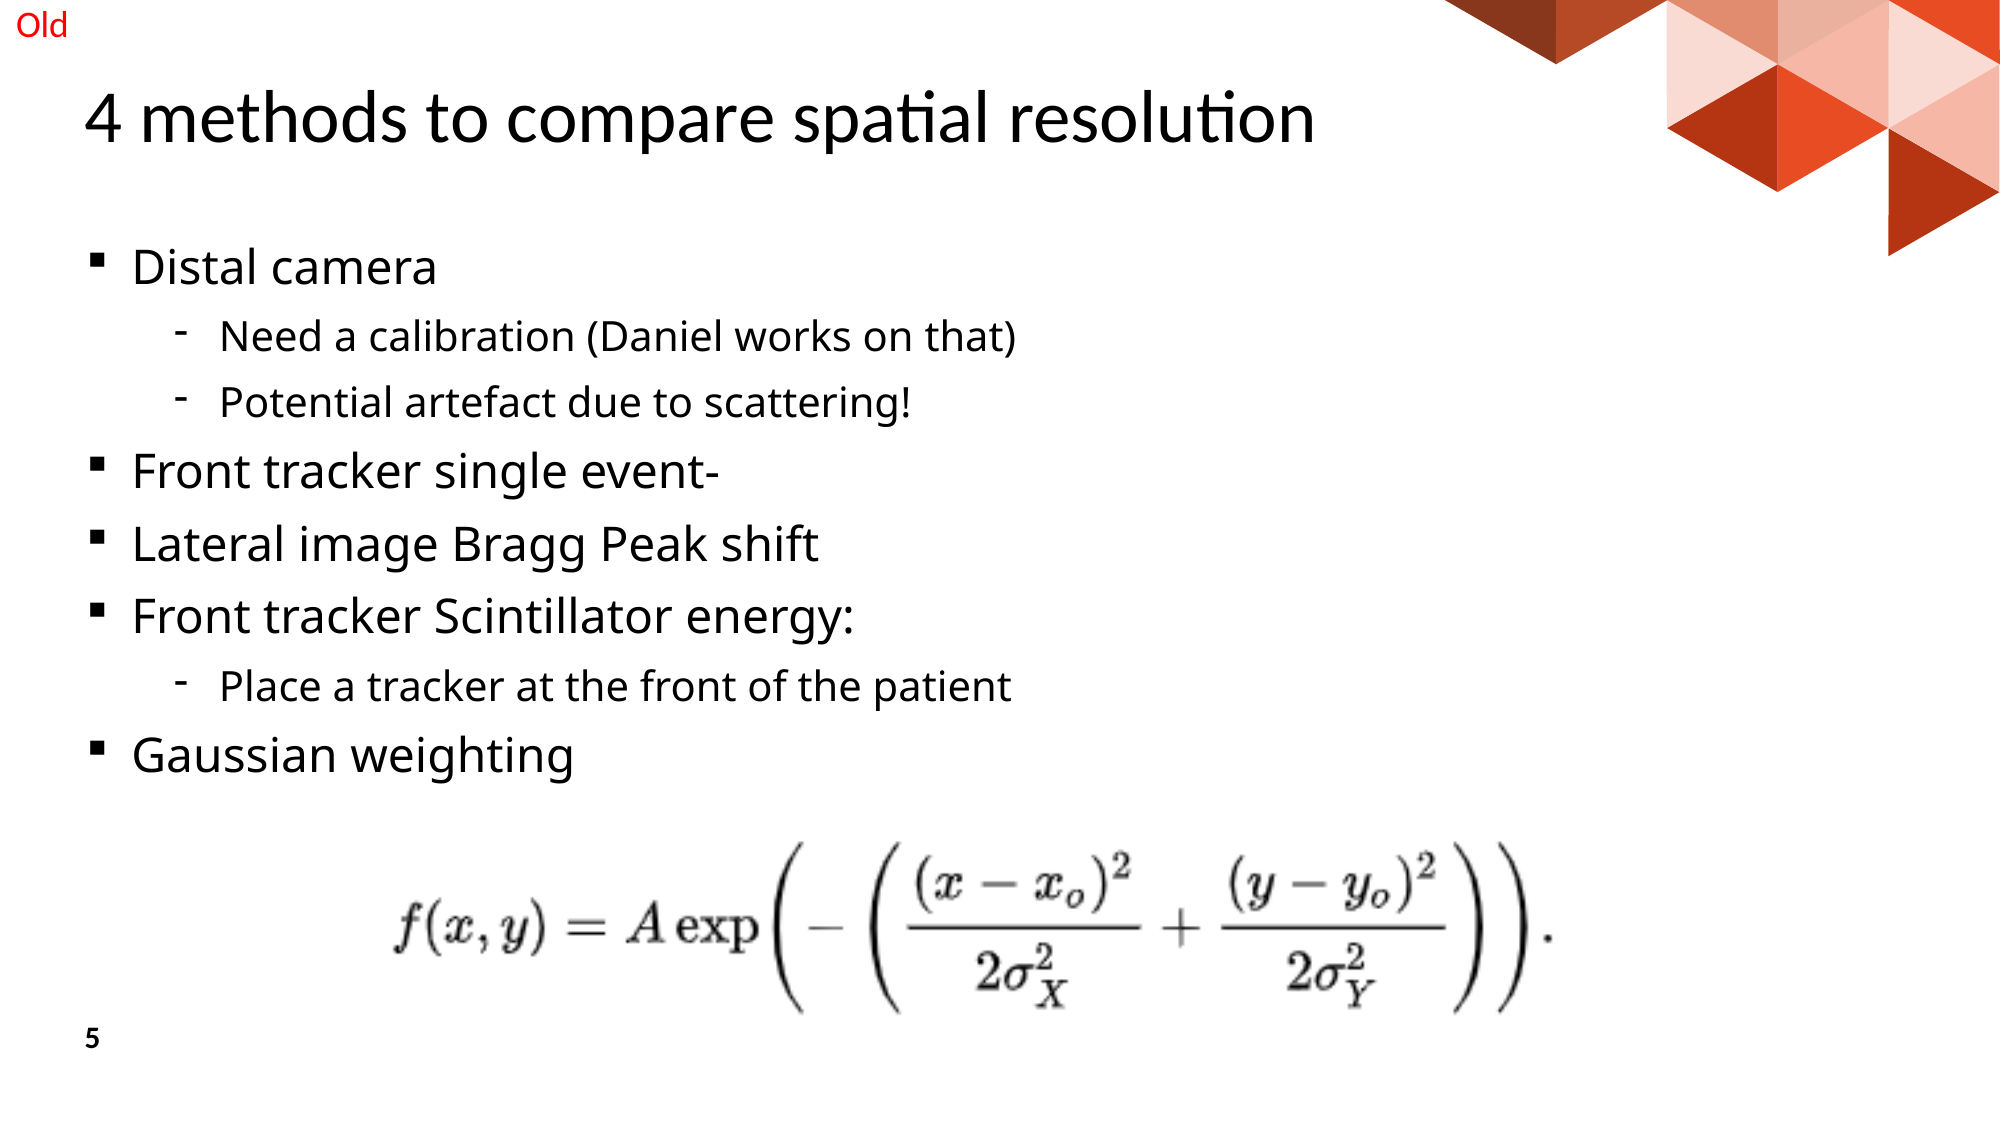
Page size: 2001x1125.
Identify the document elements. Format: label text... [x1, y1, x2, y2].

picture [360, 808, 1719, 1026]
text_box Old [1, 0, 85, 53]
list Distal camera Need a calibration (Daniel works on that) Potential artefact due to scattering! Front tracker single event- Lateral image Bragg Peak shift Front tracker Scintillator energy: Place a tracker at the front of the patient Gaussian weighting [84, 243, 1912, 953]
slide_number 5 [84, 996, 235, 1056]
title 4 methods to compare spatial resolution [84, 67, 1912, 243]
